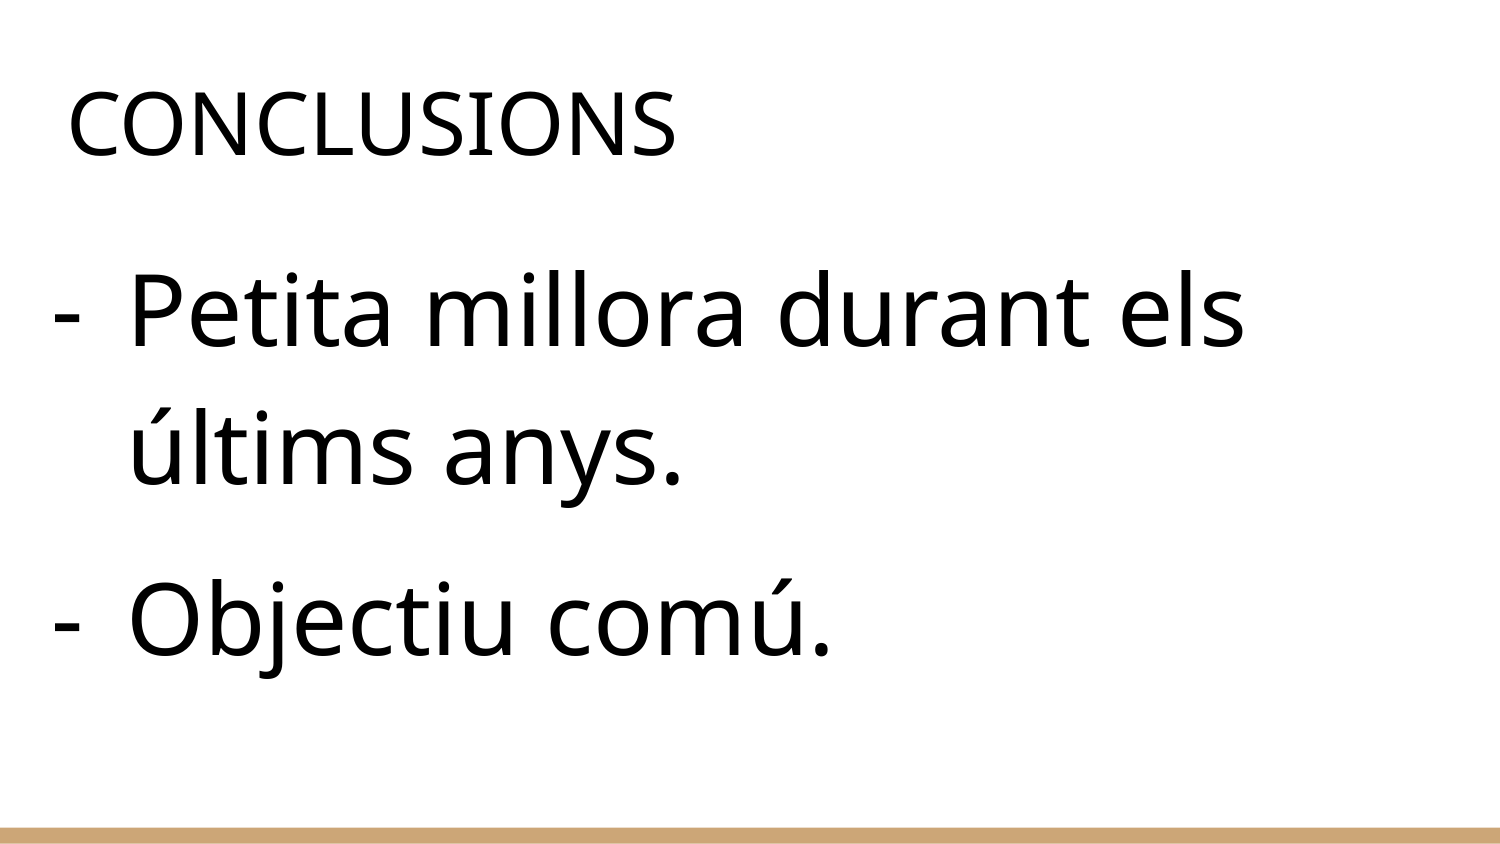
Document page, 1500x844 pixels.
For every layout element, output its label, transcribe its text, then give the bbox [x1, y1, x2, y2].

title CONCLUSIONS [51, 51, 1449, 189]
list Petita millora durant els últims anys. Objectiu comú. [36, 213, 1435, 764]
